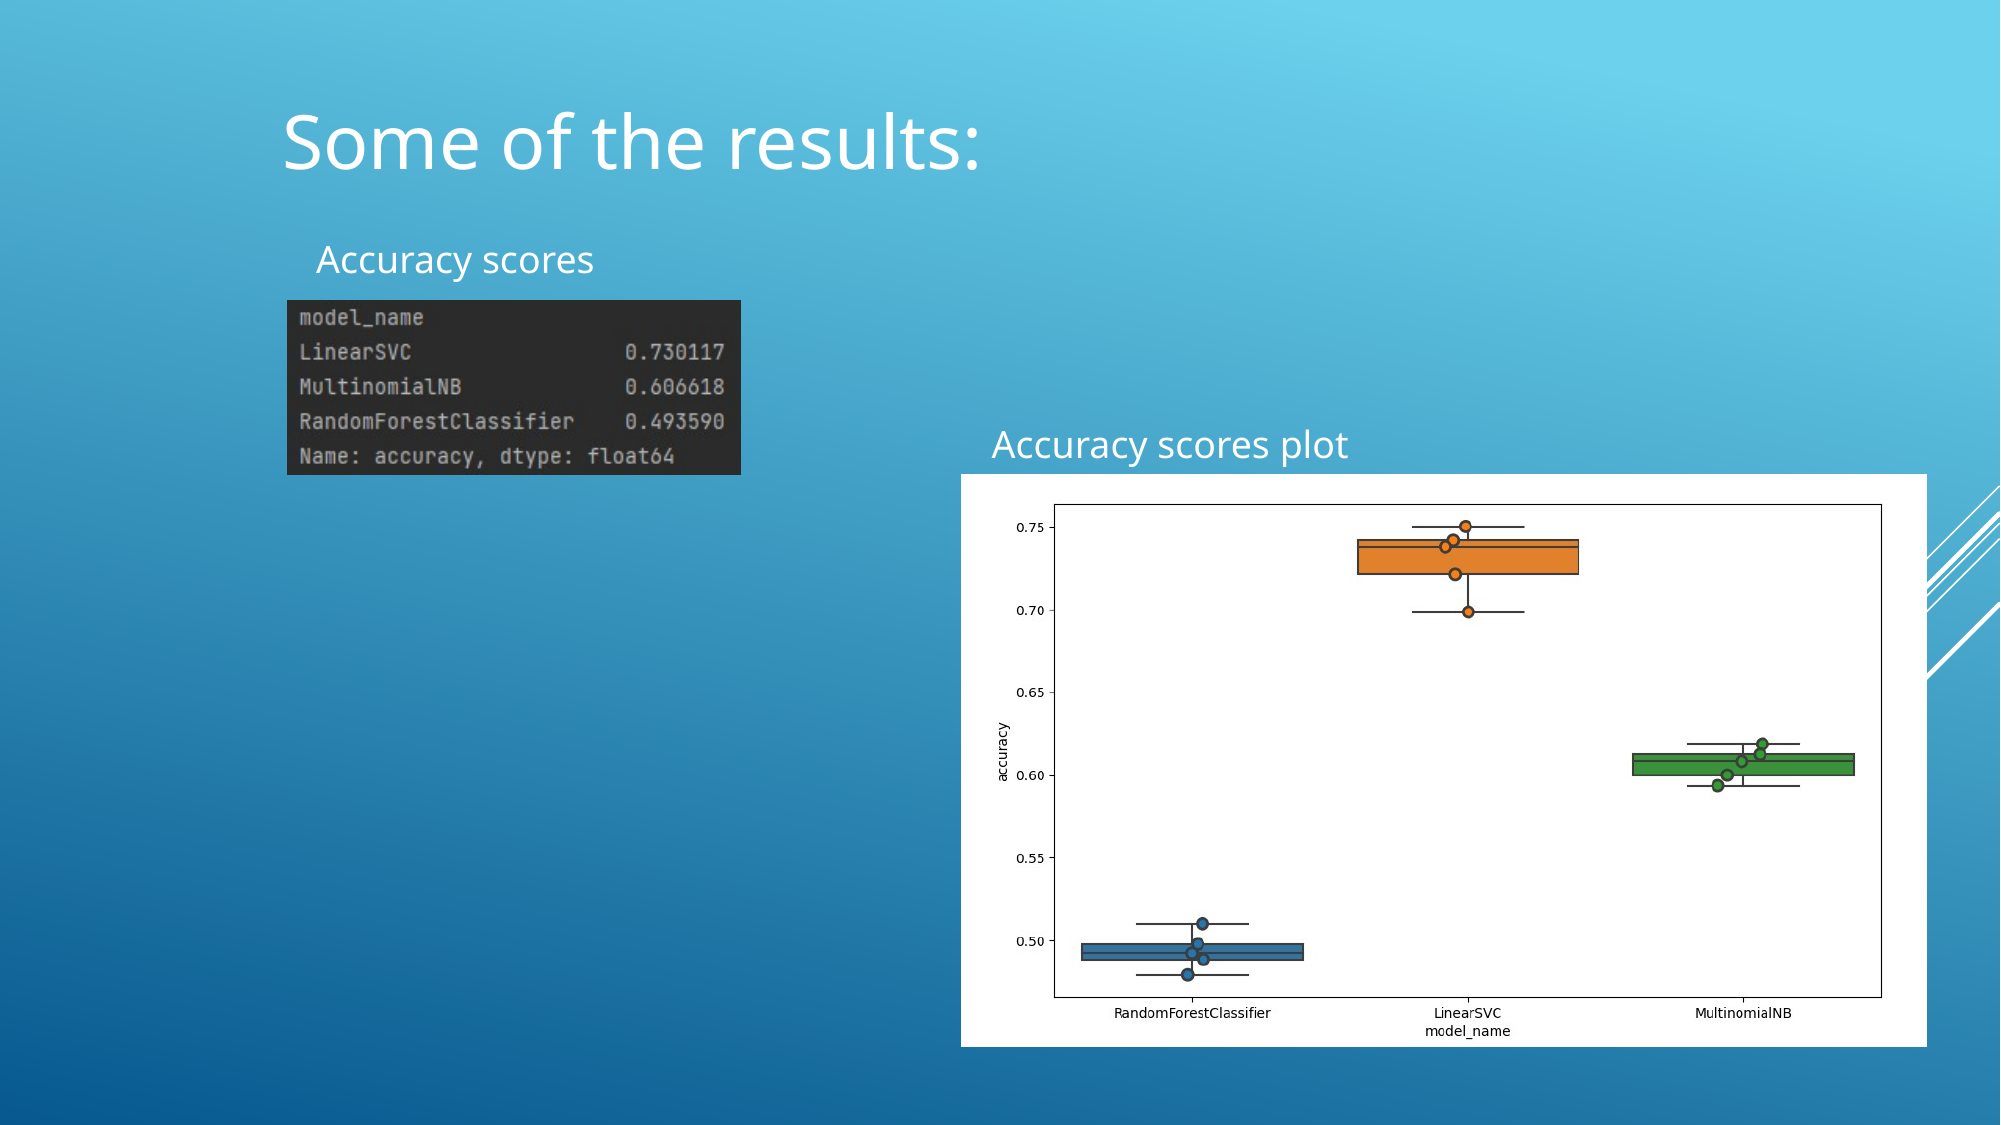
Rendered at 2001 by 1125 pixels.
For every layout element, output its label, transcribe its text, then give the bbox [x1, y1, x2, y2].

text_box Accuracy scores plot [976, 413, 1365, 474]
picture [960, 474, 1928, 1048]
text_box Accuracy scores [301, 228, 610, 289]
picture [286, 300, 741, 475]
text_box Some of the results: [267, 87, 998, 193]
